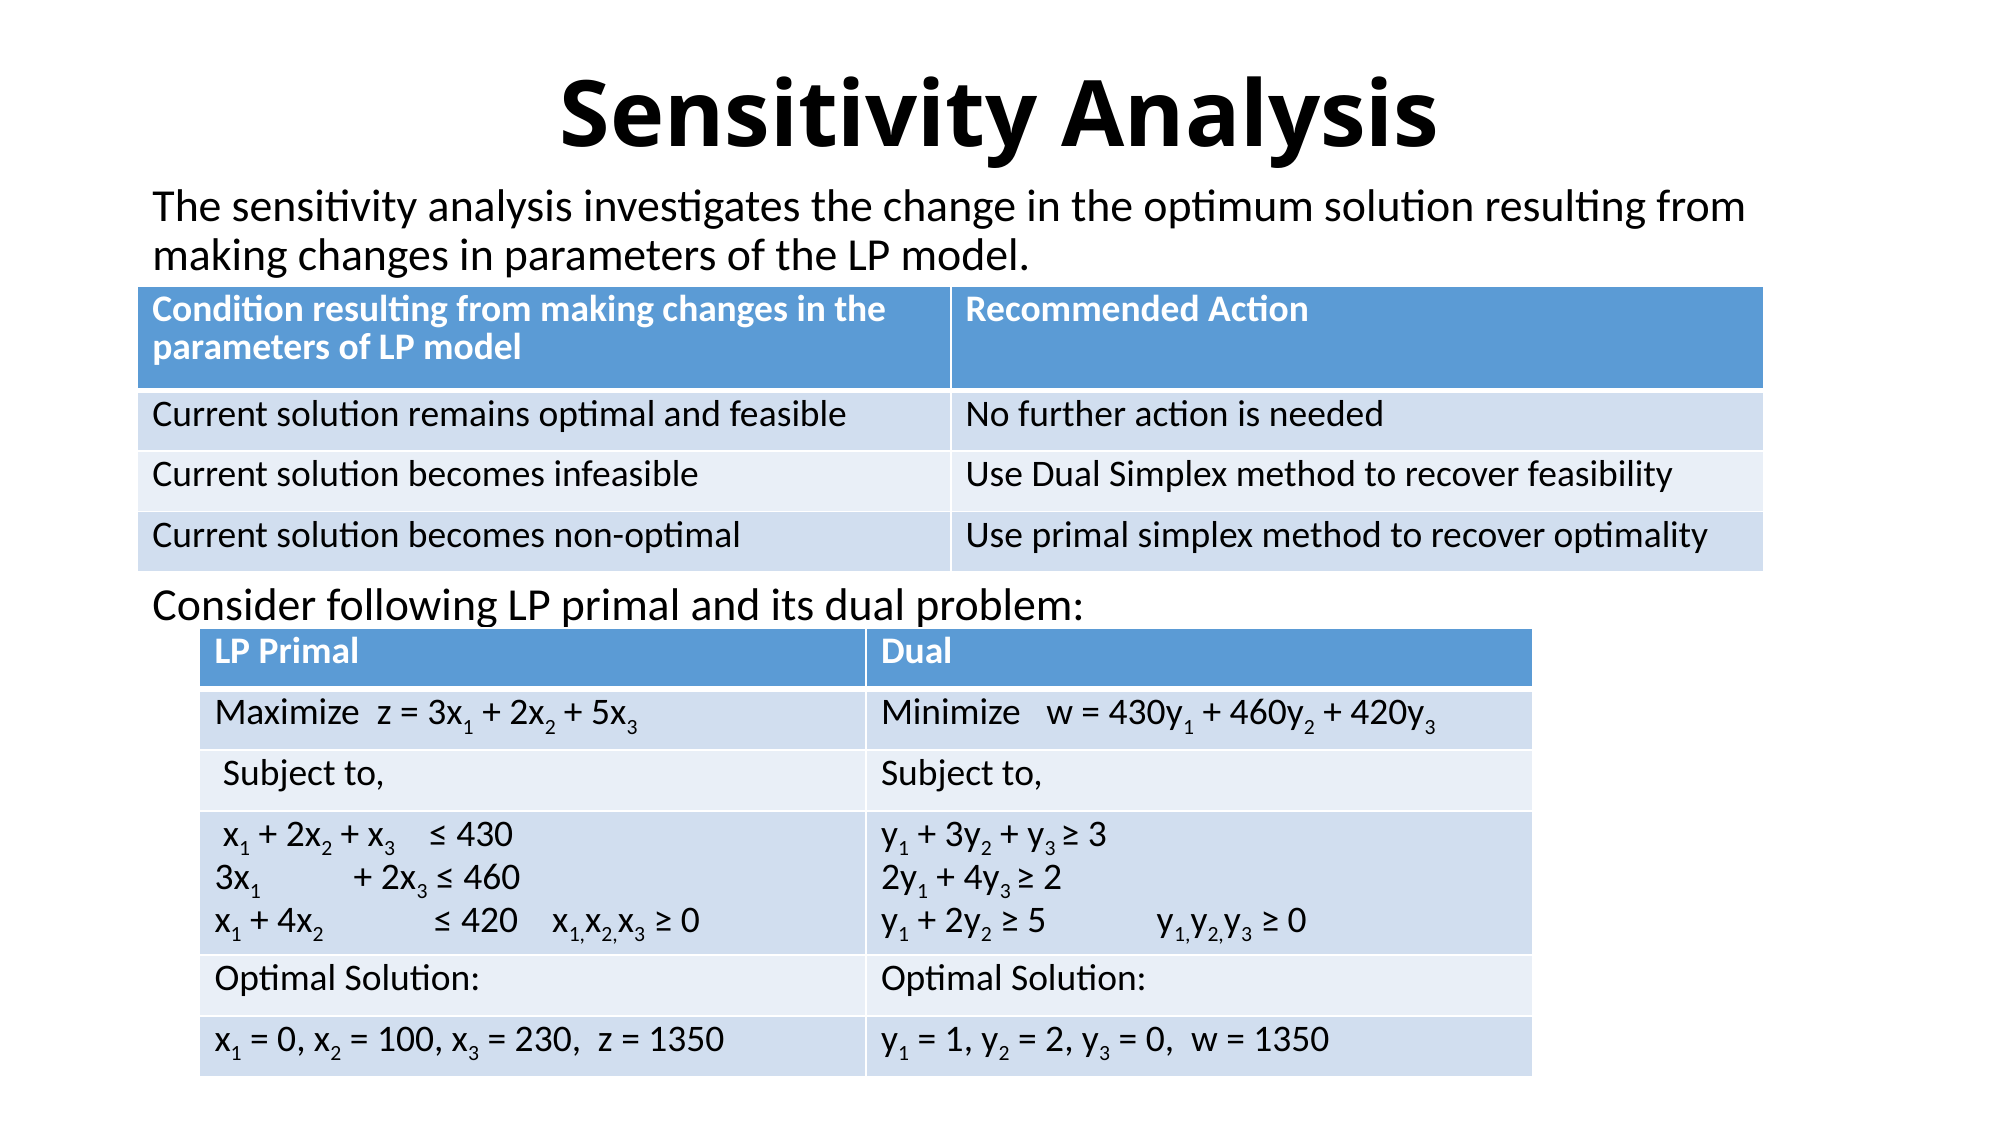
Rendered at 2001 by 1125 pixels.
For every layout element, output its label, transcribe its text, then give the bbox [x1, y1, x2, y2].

table_cell y1 = 1, y2 = 2, y3 = 0, w = 1350 [867, 1017, 1532, 1076]
table_cell y1 + 3y2 + y3 ≥ 3 2y1 + 4y3 ≥ 2 y1 + 2y2 ≥ 5 y1,y2,y3 ≥ 0 [867, 812, 1532, 954]
table_cell Subject to, [867, 751, 1532, 810]
table_header Condition resulting from making changes in the parameters of LP model [138, 287, 950, 388]
table_cell x1 = 0, x2 = 100, x3 = 230, z = 1350 [200, 1017, 865, 1076]
title Sensitivity Analysis [137, 59, 1863, 173]
table_cell No further action is needed [952, 393, 1763, 450]
table_cell Minimize w = 430y1 + 460y2 + 420y3 [867, 692, 1532, 749]
table_cell x1 + 2x2 + x3 ≤ 430 3x1 + 2x3 ≤ 460 x1 + 4x2 ≤ 420 x1,x2,x3 ≥ 0 [200, 812, 865, 954]
table_header LP Primal [200, 629, 865, 686]
table_cell Optimal Solution: [867, 956, 1532, 1015]
table_cell Current solution remains optimal and feasible [138, 393, 950, 450]
table_cell Current solution becomes non-optimal [138, 512, 950, 571]
table_cell Optimal Solution: [200, 956, 865, 1015]
table_cell Maximize z = 3x1 + 2x2 + 5x3 [200, 692, 865, 749]
table_cell Use primal simplex method to recover optimality [952, 512, 1763, 571]
table_header Recommended Action [952, 287, 1763, 388]
table_cell Use Dual Simplex method to recover feasibility [952, 452, 1763, 511]
list The sensitivity analysis investigates the change in the optimum solution resulting from making changes in parameters of the LP model. Consider following LP primal and its dual problem: [137, 173, 1863, 972]
table_cell Current solution becomes infeasible [138, 452, 950, 511]
table_cell Subject to, [200, 751, 865, 810]
table_header Dual [867, 629, 1532, 686]
